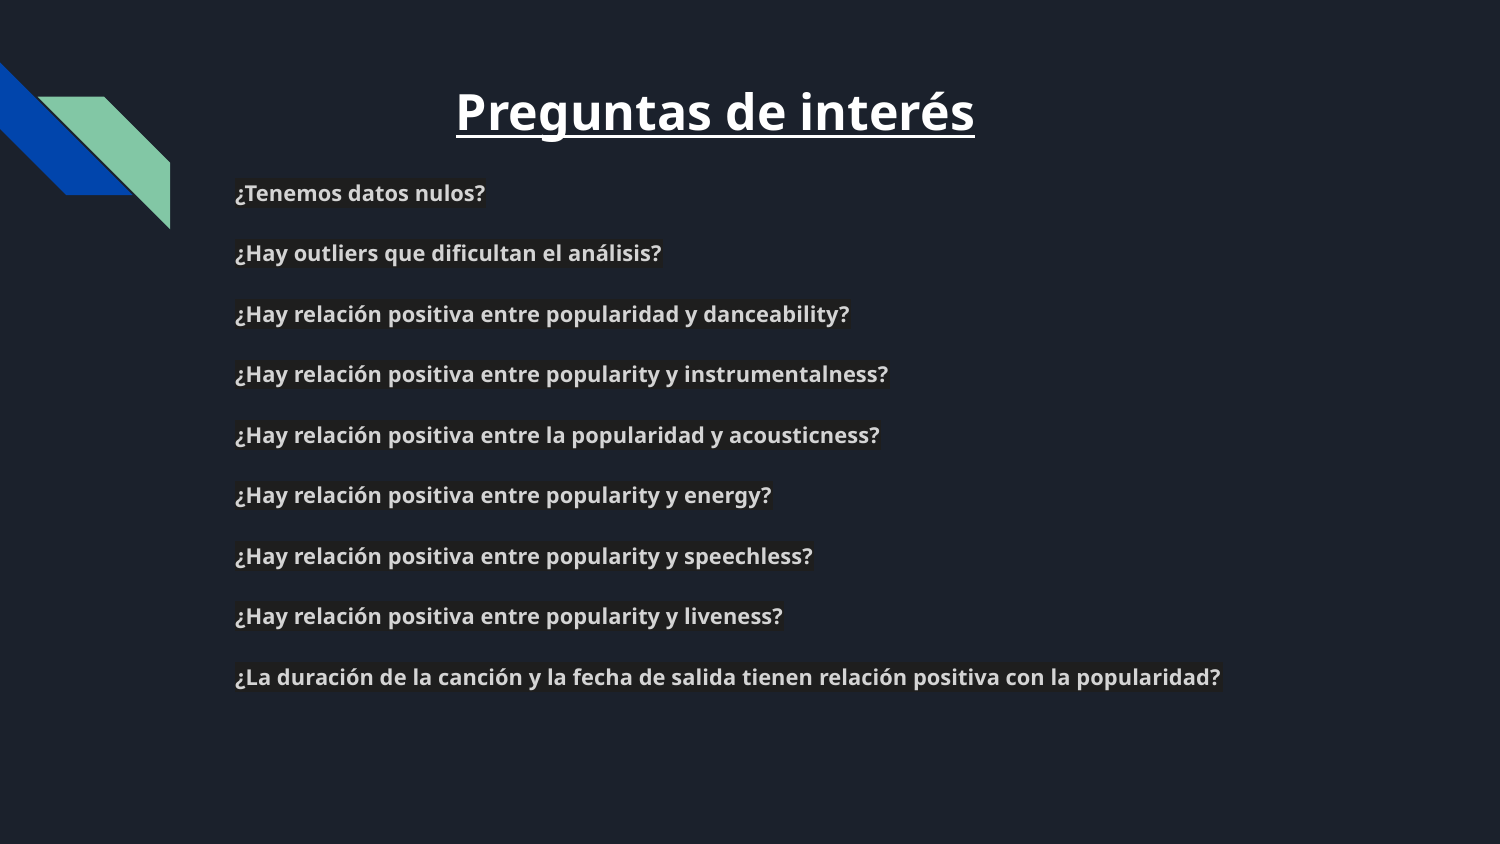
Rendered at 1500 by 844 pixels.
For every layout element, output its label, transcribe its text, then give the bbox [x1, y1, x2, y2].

list ¿Tenemos datos nulos? ¿Hay outliers que dificultan el análisis? ¿Hay relación positiva entre popularidad y danceability? ¿Hay relación positiva entre popularity y instrumentalness? ¿Hay relación positiva entre la popularidad y acousticness? ¿Hay relación positiva entre popularity y energy? ¿Hay relación positiva entre popularity y speechless? ¿Hay relación positiva entre popularity y liveness? ¿La duración de la canción y la fecha de salida tienen relación positiva con la popularidad? [220, 160, 1285, 753]
title Preguntas de interés [440, 65, 1064, 160]
